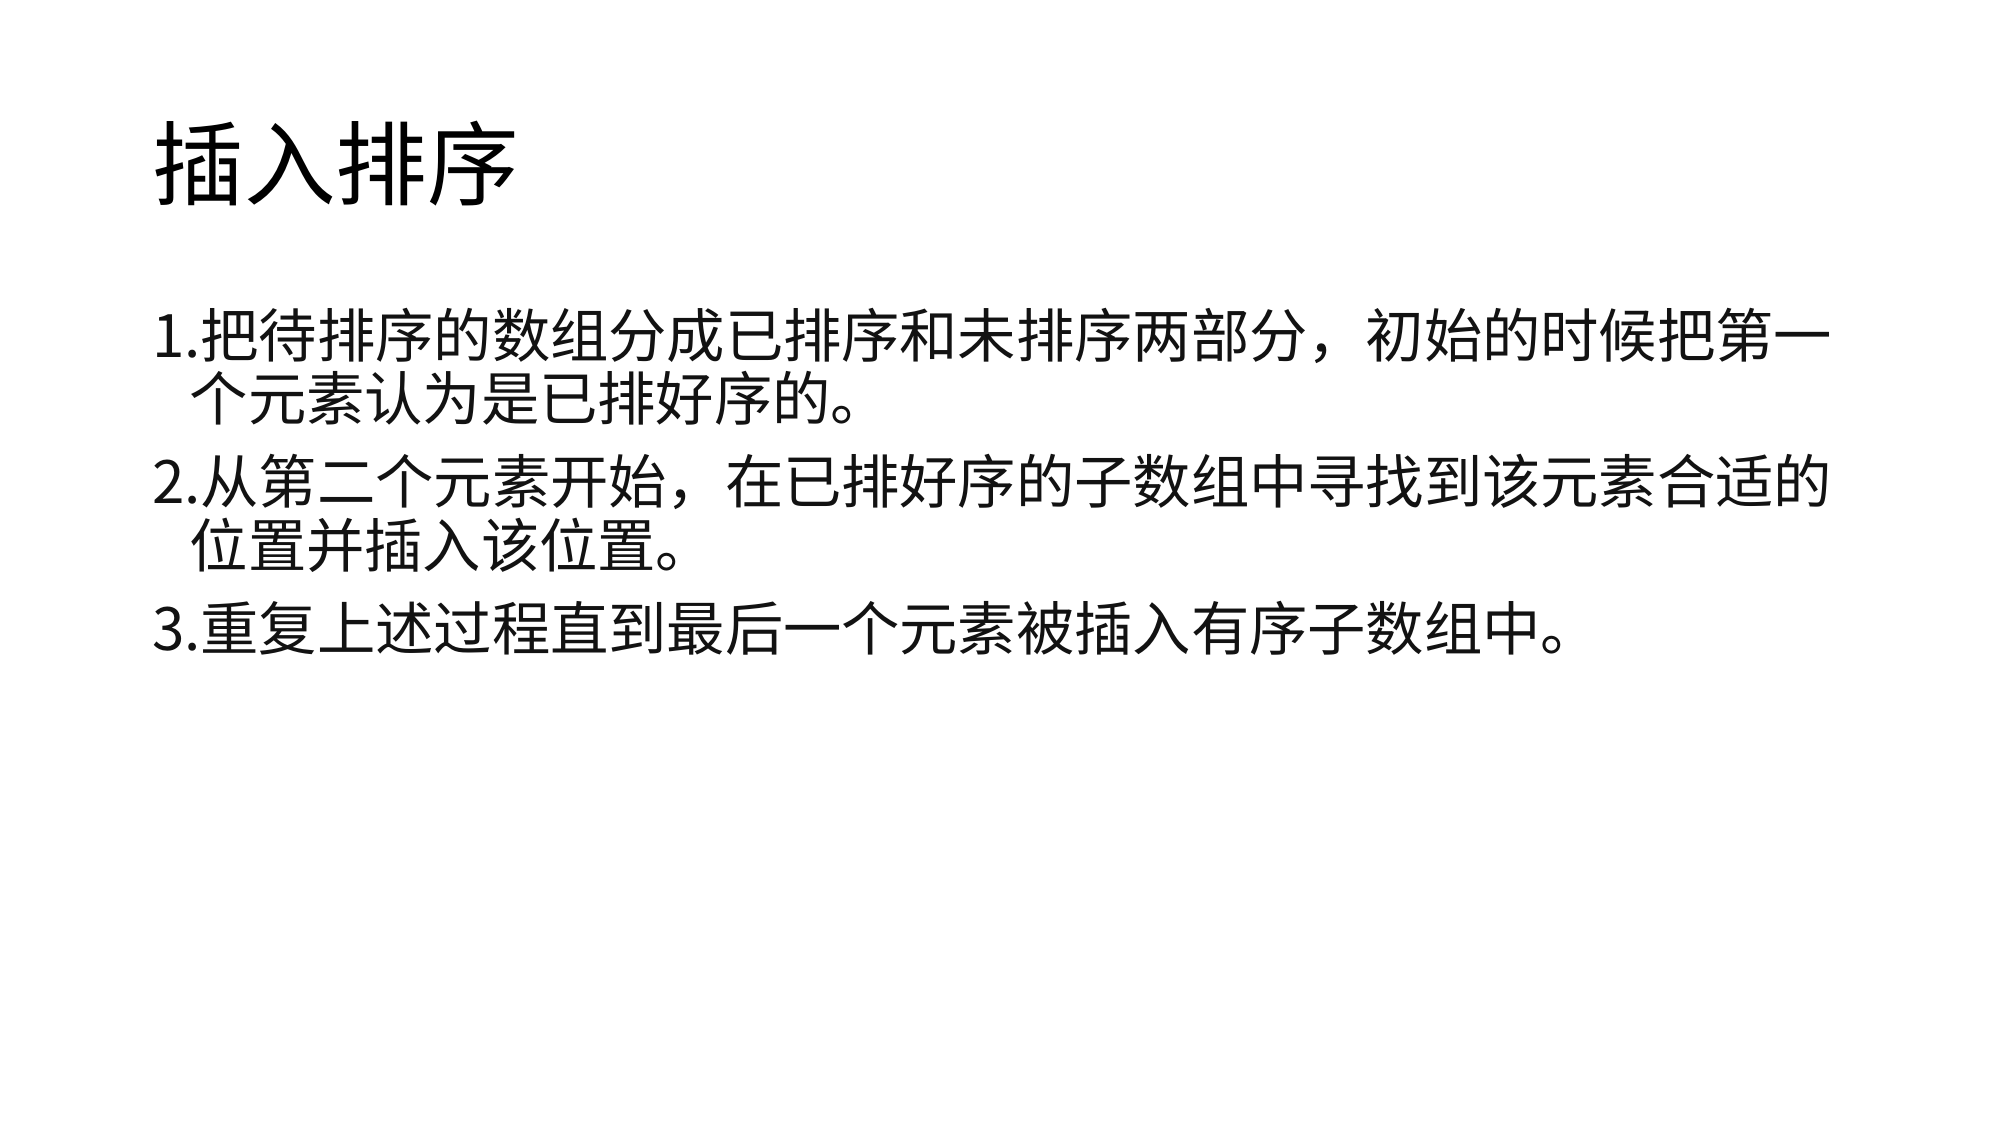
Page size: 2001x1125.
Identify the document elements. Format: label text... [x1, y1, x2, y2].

title 插入排序 [137, 59, 1863, 278]
list 把待排序的数组分成已排序和未排序两部分，初始的时候把第一个元素认为是已排好序的。 从第二个元素开始，在已排好序的子数组中寻找到该元素合适的位置并插入该位置。 重复上述过程直到最后一个元素被插入有序子数组中。 [137, 299, 1863, 1014]
